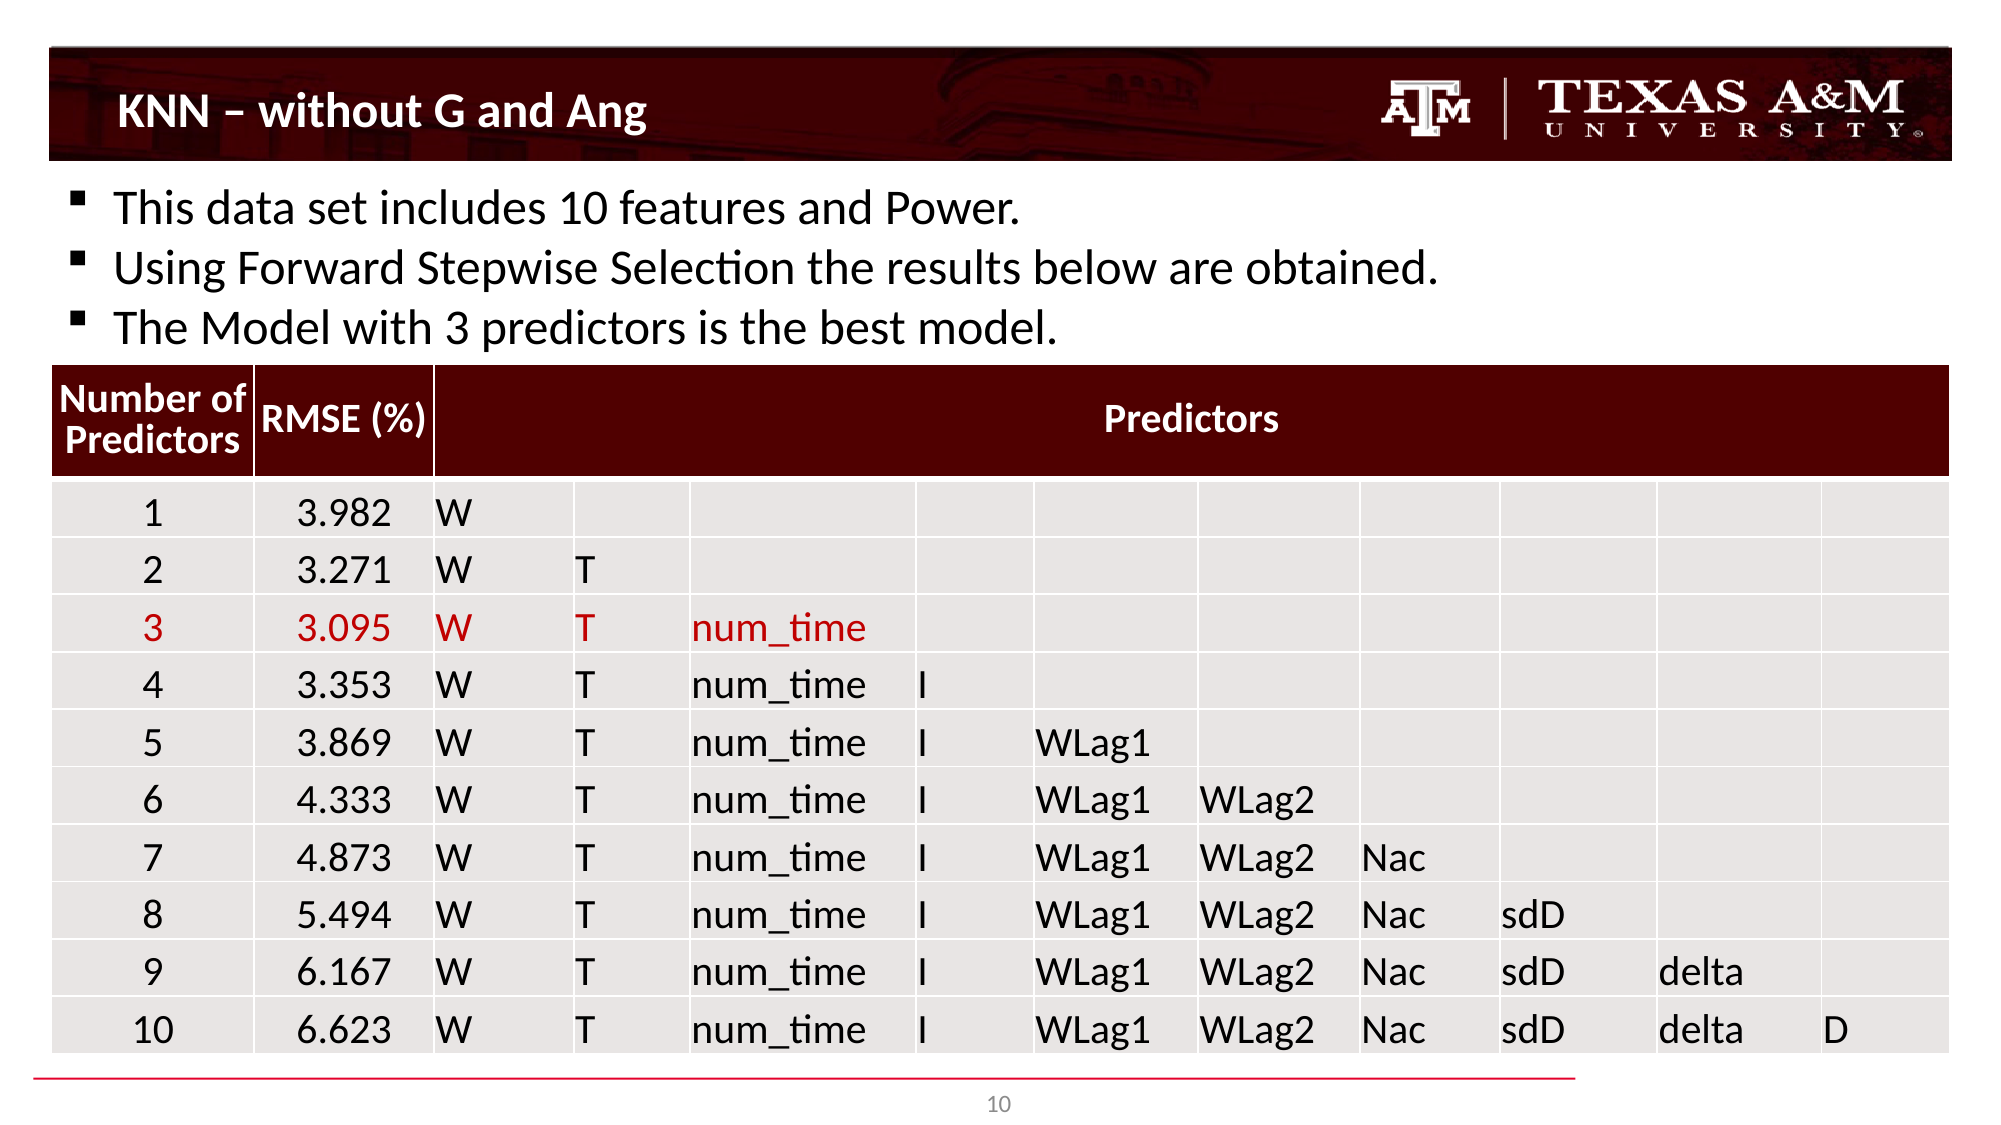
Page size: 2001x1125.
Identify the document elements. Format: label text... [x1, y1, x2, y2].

table_cell 9 [52, 940, 253, 995]
table_cell sdD [1501, 940, 1656, 995]
table_cell Nac [1361, 882, 1499, 938]
table_cell [691, 482, 915, 536]
table_cell [1501, 653, 1656, 708]
table_cell T [575, 710, 689, 766]
table_cell [1658, 710, 1821, 766]
table_cell W [435, 482, 573, 536]
table_cell 4.873 [255, 825, 433, 881]
table_cell WLag1 [1035, 767, 1197, 823]
table_cell [691, 538, 915, 593]
table_cell [1199, 482, 1359, 536]
table_header Predictors [435, 365, 1949, 476]
table_cell [1822, 482, 1949, 536]
table_cell 3.869 [255, 710, 433, 766]
table_cell W [435, 595, 573, 651]
table_cell I [917, 710, 1033, 766]
text_box KNN – without G and Ang [102, 70, 1171, 146]
table_cell 1 [52, 482, 253, 536]
table_cell [1501, 710, 1656, 766]
table_cell sdD [1501, 882, 1656, 938]
table_cell WLag2 [1199, 825, 1359, 881]
table_cell T [575, 940, 689, 995]
table_cell WLag1 [1035, 997, 1197, 1053]
table_cell [1822, 825, 1949, 881]
table_cell 8 [52, 882, 253, 938]
table_cell num_time [691, 825, 915, 881]
table_cell [575, 482, 689, 536]
table_cell T [575, 653, 689, 708]
table_cell T [575, 767, 689, 823]
table_cell WLag2 [1199, 882, 1359, 938]
table_cell WLag2 [1199, 940, 1359, 995]
table_cell [1501, 538, 1656, 593]
table_cell [917, 538, 1033, 593]
table_cell D [1822, 997, 1949, 1053]
table_cell [1658, 538, 1821, 593]
table_cell W [435, 538, 573, 593]
table_cell [1361, 710, 1499, 766]
table_cell [1199, 538, 1359, 593]
table_header Number of Predictors [52, 365, 253, 476]
table_cell T [575, 997, 689, 1053]
table_cell W [435, 767, 573, 823]
table_cell [917, 482, 1033, 536]
table_cell [1658, 767, 1821, 823]
table_cell W [435, 825, 573, 881]
table_cell 3.095 [255, 595, 433, 651]
table_cell [1658, 825, 1821, 881]
table_cell [1035, 538, 1197, 593]
table_cell [1501, 482, 1656, 536]
table_cell [1199, 710, 1359, 766]
table_cell W [435, 653, 573, 708]
table_cell WLag1 [1035, 882, 1197, 938]
table_cell I [917, 882, 1033, 938]
picture [49, 45, 1952, 161]
table_cell 3 [52, 595, 253, 651]
table_cell Nac [1361, 940, 1499, 995]
table_cell 6 [52, 767, 253, 823]
table_cell 3.353 [255, 653, 433, 708]
slide_number 10 [676, 1072, 1027, 1125]
table_cell 3.271 [255, 538, 433, 593]
table_cell WLag1 [1035, 825, 1197, 881]
table_cell [1361, 482, 1499, 536]
table_cell [1361, 653, 1499, 708]
table_cell [1658, 595, 1821, 651]
table_cell [1822, 882, 1949, 938]
table_cell 6.167 [255, 940, 433, 995]
table_cell [1361, 538, 1499, 593]
table_cell [1822, 538, 1949, 593]
table_cell num_time [691, 767, 915, 823]
table_cell [1035, 595, 1197, 651]
table_cell WLag1 [1035, 710, 1197, 766]
table_cell W [435, 882, 573, 938]
table_cell [1199, 653, 1359, 708]
table_cell [1658, 653, 1821, 708]
table_cell num_time [691, 940, 915, 995]
table_cell I [917, 997, 1033, 1053]
table_cell [1361, 595, 1499, 651]
table_cell [1199, 595, 1359, 651]
table_cell 7 [52, 825, 253, 881]
table_cell [1035, 482, 1197, 536]
table_cell WLag2 [1199, 997, 1359, 1053]
table_cell T [575, 538, 689, 593]
table_cell WLag2 [1199, 767, 1359, 823]
table_cell WLag1 [1035, 940, 1197, 995]
table_cell [1822, 767, 1949, 823]
table_cell [1361, 767, 1499, 823]
table_cell I [917, 653, 1033, 708]
table_cell I [917, 825, 1033, 881]
table_cell [917, 595, 1033, 651]
table_cell num_time [691, 710, 915, 766]
table_cell 10 [52, 997, 253, 1053]
table_cell sdD [1501, 997, 1656, 1053]
table_cell 4 [52, 653, 253, 708]
table_cell 5.494 [255, 882, 433, 938]
table_cell num_time [691, 882, 915, 938]
table_cell [1035, 653, 1197, 708]
text_box This data set includes 10 features and Power. Using Forward Stepwise Selection the results below are obtained. The Model with 3 predictors is the best model. [51, 167, 1950, 363]
table_cell T [575, 882, 689, 938]
table_cell num_time [691, 595, 915, 651]
table_cell W [435, 940, 573, 995]
table_cell [1501, 825, 1656, 881]
table_cell 5 [52, 710, 253, 766]
table_cell Nac [1361, 997, 1499, 1053]
table_cell num_time [691, 653, 915, 708]
table_cell T [575, 595, 689, 651]
table_cell delta [1658, 997, 1821, 1053]
table_cell 4.333 [255, 767, 433, 823]
table_cell 6.623 [255, 997, 433, 1053]
table_header RMSE (%) [255, 365, 433, 476]
table_cell [1658, 882, 1821, 938]
table_cell 3.982 [255, 482, 433, 536]
table_cell I [917, 940, 1033, 995]
table_cell [1501, 595, 1656, 651]
table_cell [1822, 595, 1949, 651]
table_cell [1501, 767, 1656, 823]
table_cell Nac [1361, 825, 1499, 881]
table_cell delta [1658, 940, 1821, 995]
table_cell [1822, 653, 1949, 708]
table_cell [1822, 710, 1949, 766]
table_cell I [917, 767, 1033, 823]
table_cell W [435, 997, 573, 1053]
table_cell [1658, 482, 1821, 536]
table_cell 2 [52, 538, 253, 593]
table_cell [1822, 940, 1949, 995]
table_cell num_time [691, 997, 915, 1053]
table_cell W [435, 710, 573, 766]
table_cell T [575, 825, 689, 881]
